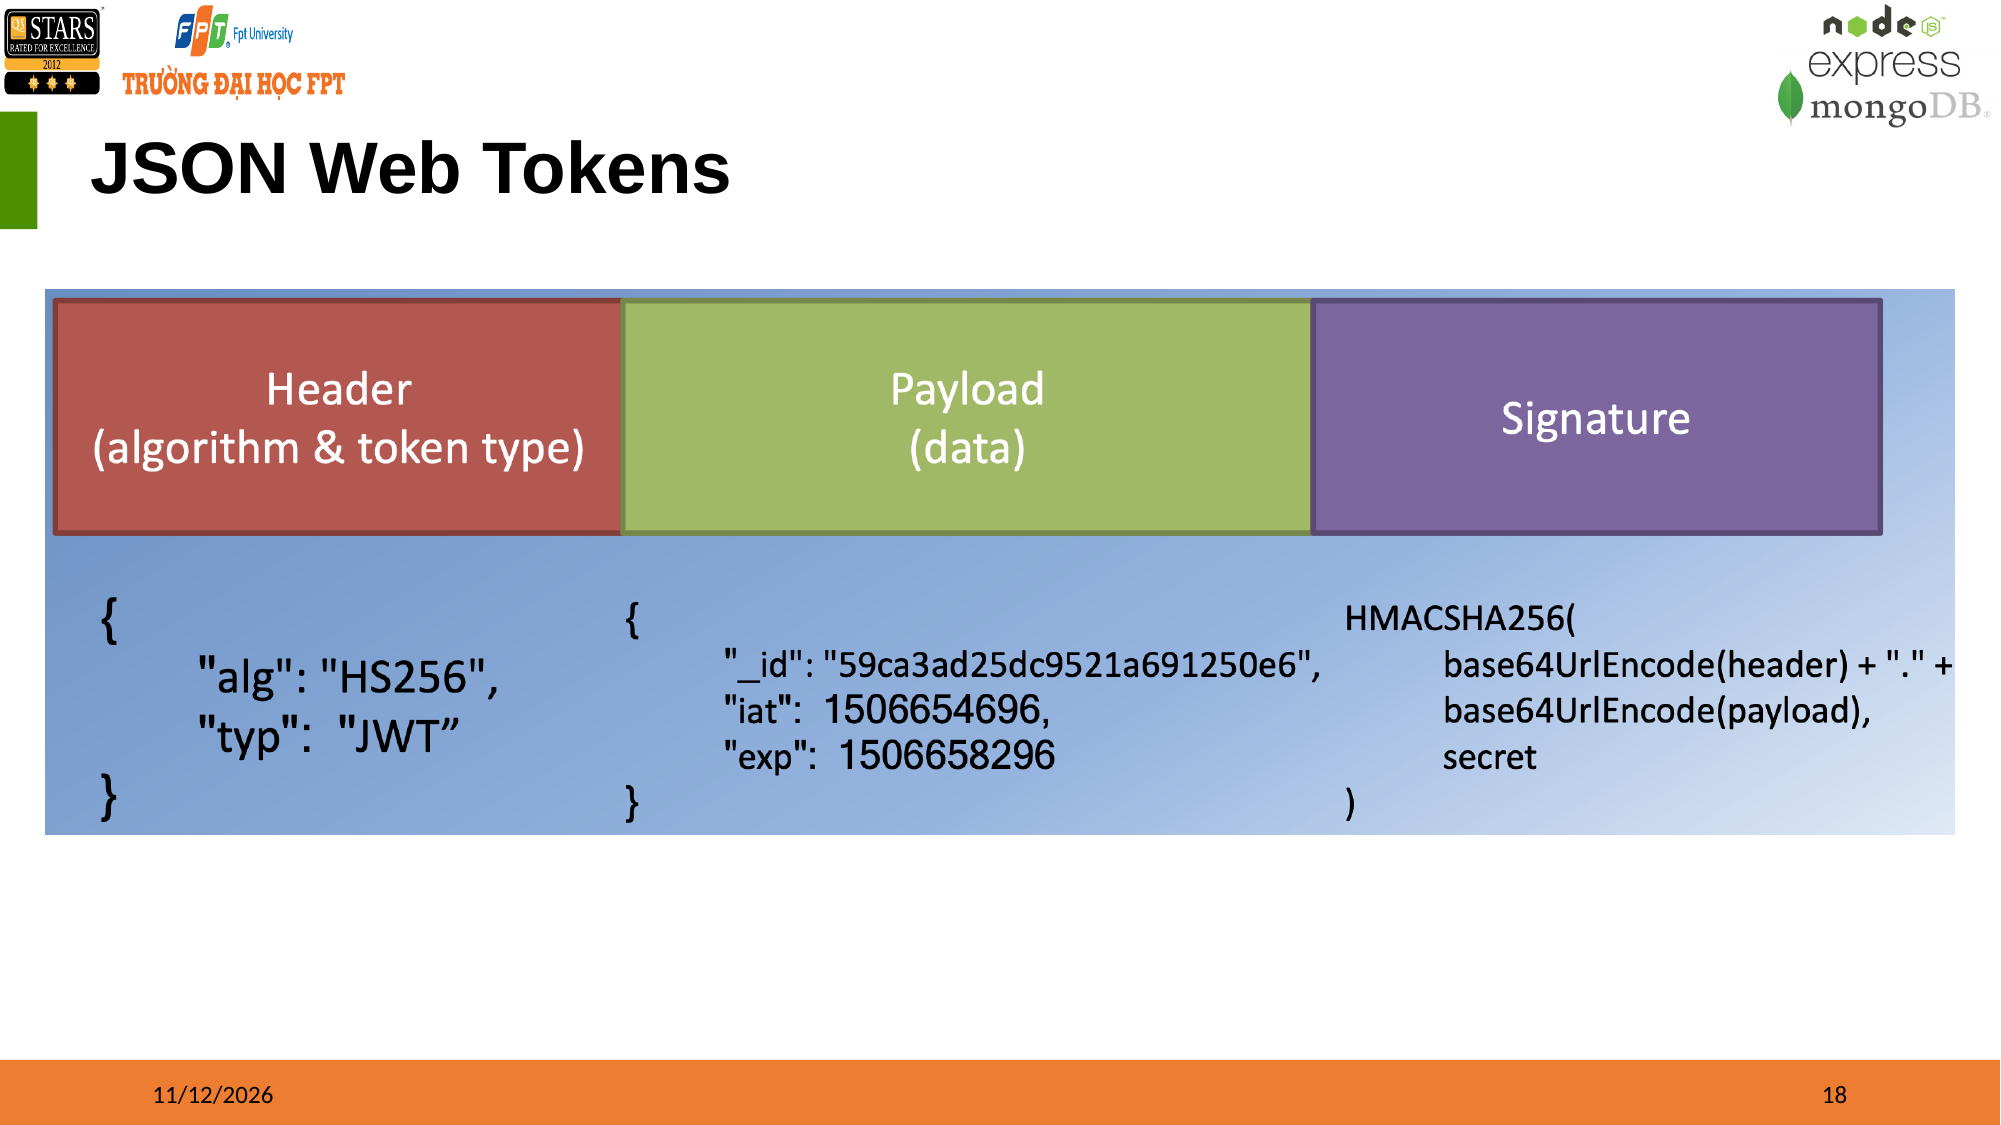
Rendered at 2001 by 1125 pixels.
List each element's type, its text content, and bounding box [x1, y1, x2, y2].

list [45, 289, 1955, 835]
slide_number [137, 1063, 588, 1124]
picture [1768, 0, 2000, 130]
slide_number 18 [1412, 1063, 1863, 1124]
title JSON Web Tokens [37, 111, 1978, 230]
